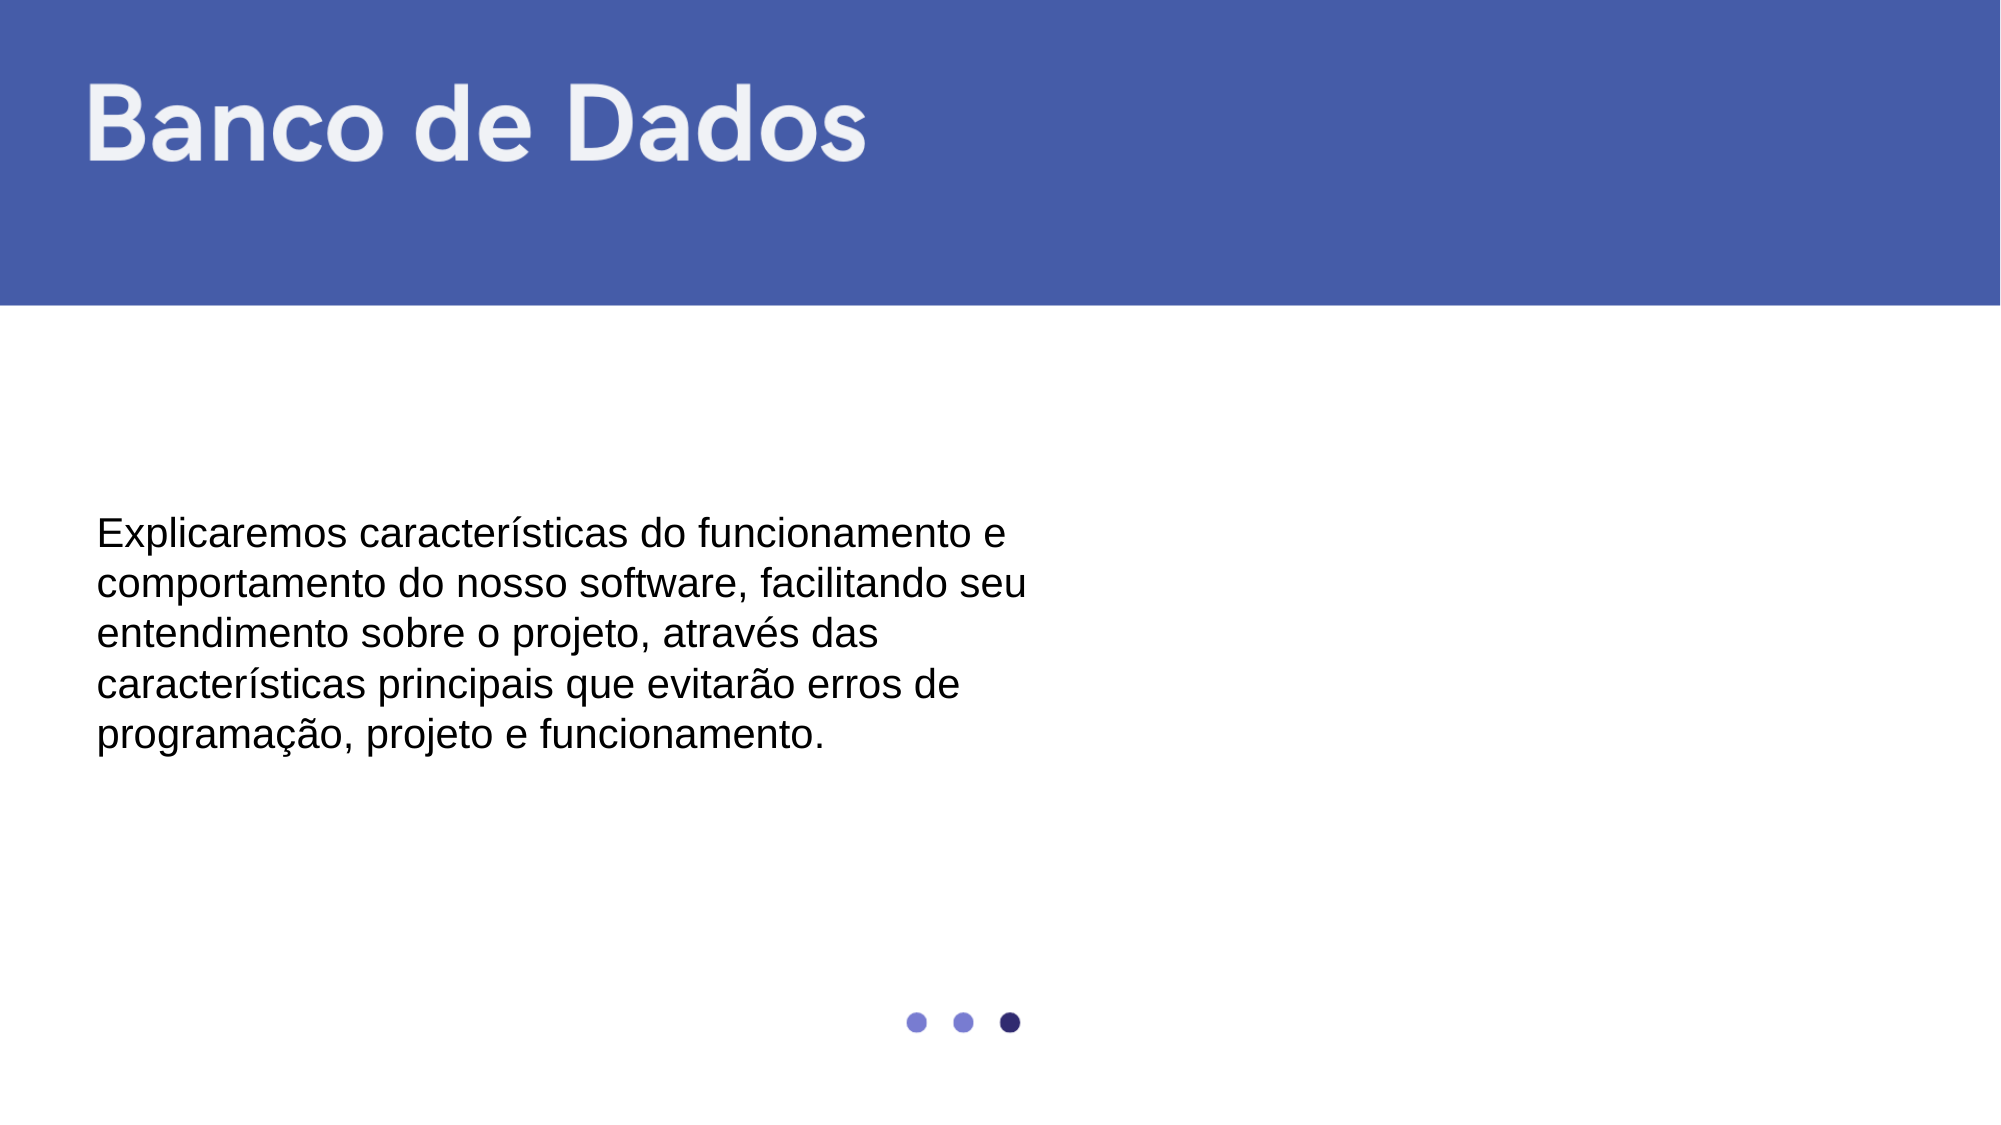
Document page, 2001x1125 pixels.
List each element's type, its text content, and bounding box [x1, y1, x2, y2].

picture [0, 0, 2001, 1125]
text_box Explicaremos características do funcionamento e comportamento do nosso software, facilitando seu entendimento sobre o projeto, através das características principais que evitarão erros de programação, projeto e funcionamento. [81, 498, 1171, 764]
